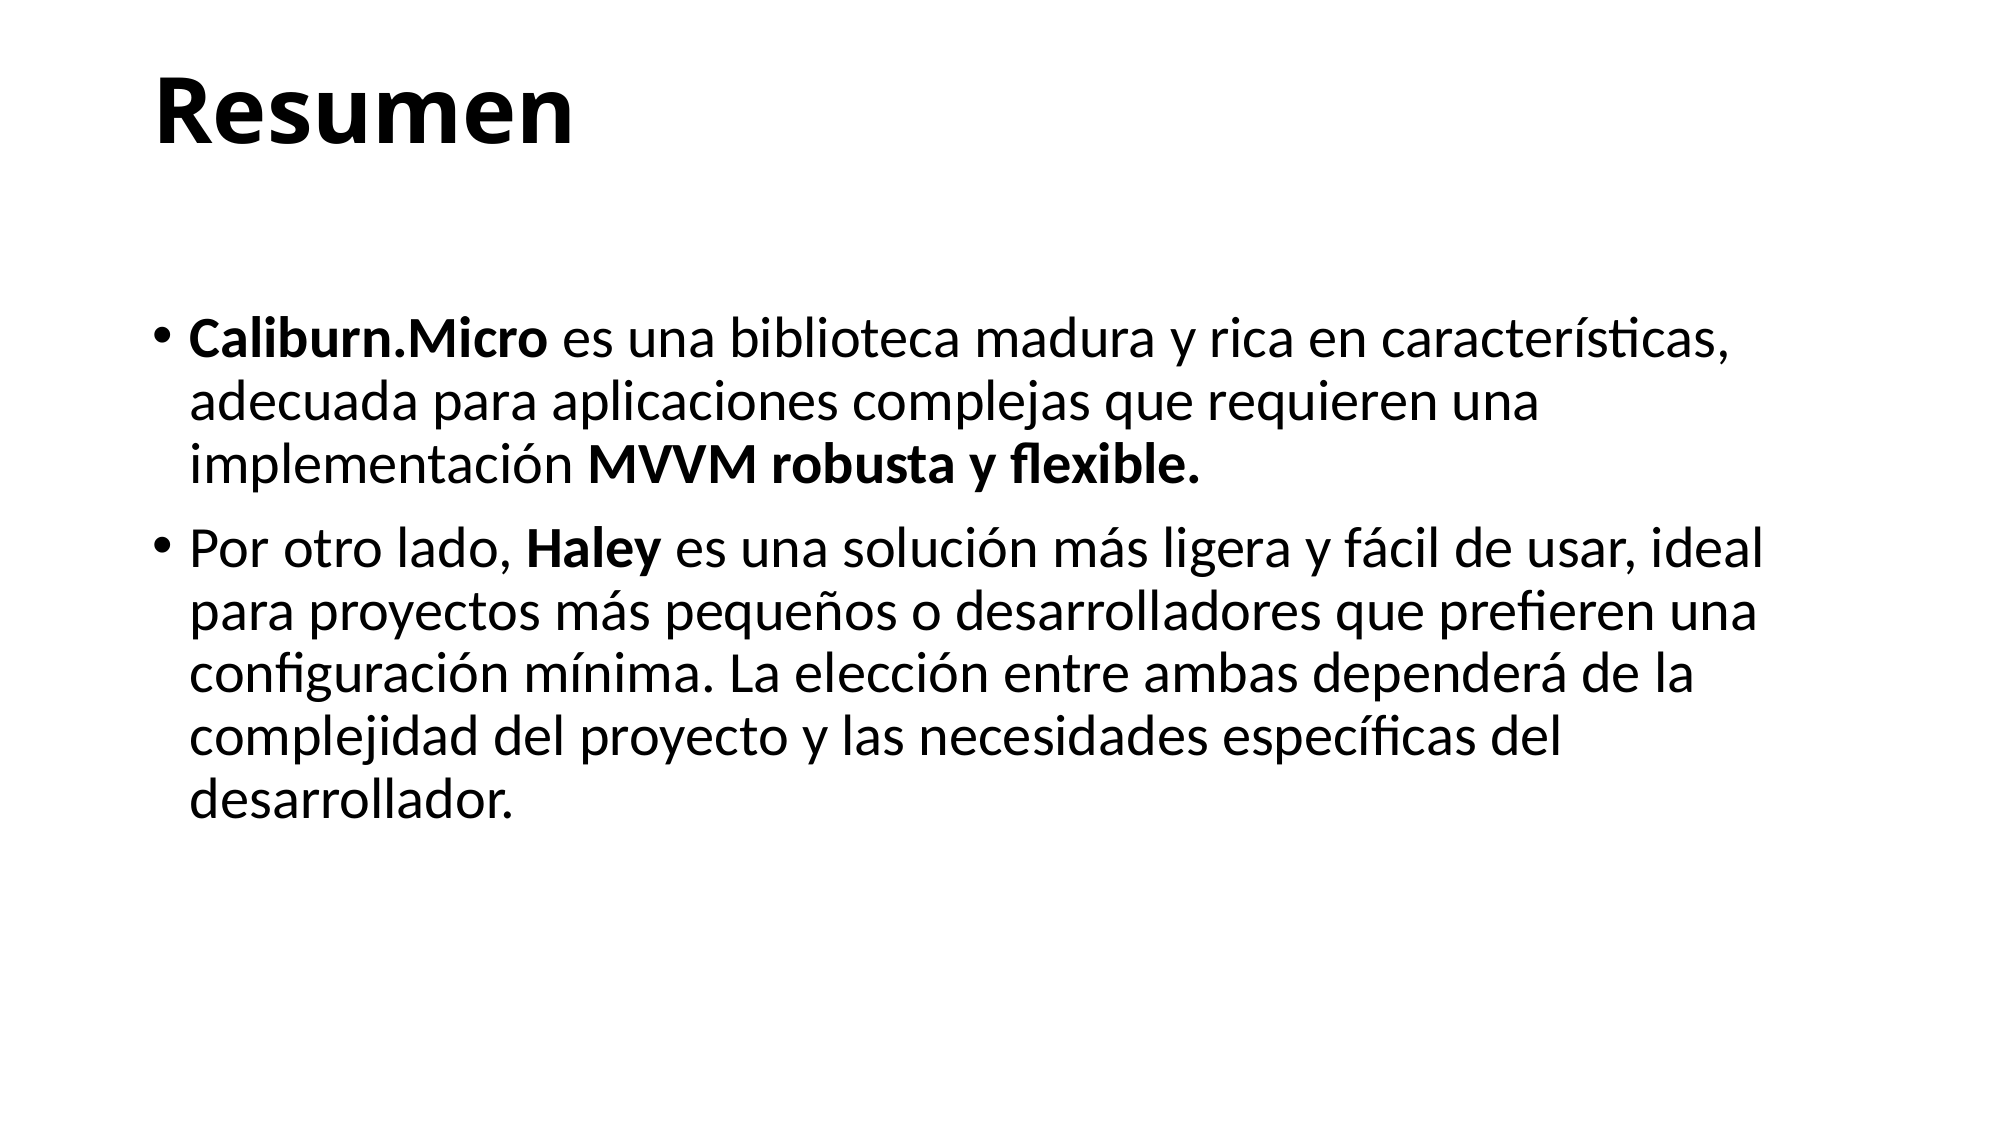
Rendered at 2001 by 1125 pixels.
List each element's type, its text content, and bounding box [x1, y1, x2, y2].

list Caliburn.Micro es una biblioteca madura y rica en características, adecuada para aplicaciones complejas que requieren una implementación MVVM robusta y flexible. Por otro lado, Haley es una solución más ligera y fácil de usar, ideal para proyectos más pequeños o desarrolladores que prefieren una configuración mínima. La elección entre ambas dependerá de la complejidad del proyecto y las necesidades específicas del desarrollador. [137, 299, 1863, 1014]
title Resumen [137, 59, 1863, 278]
